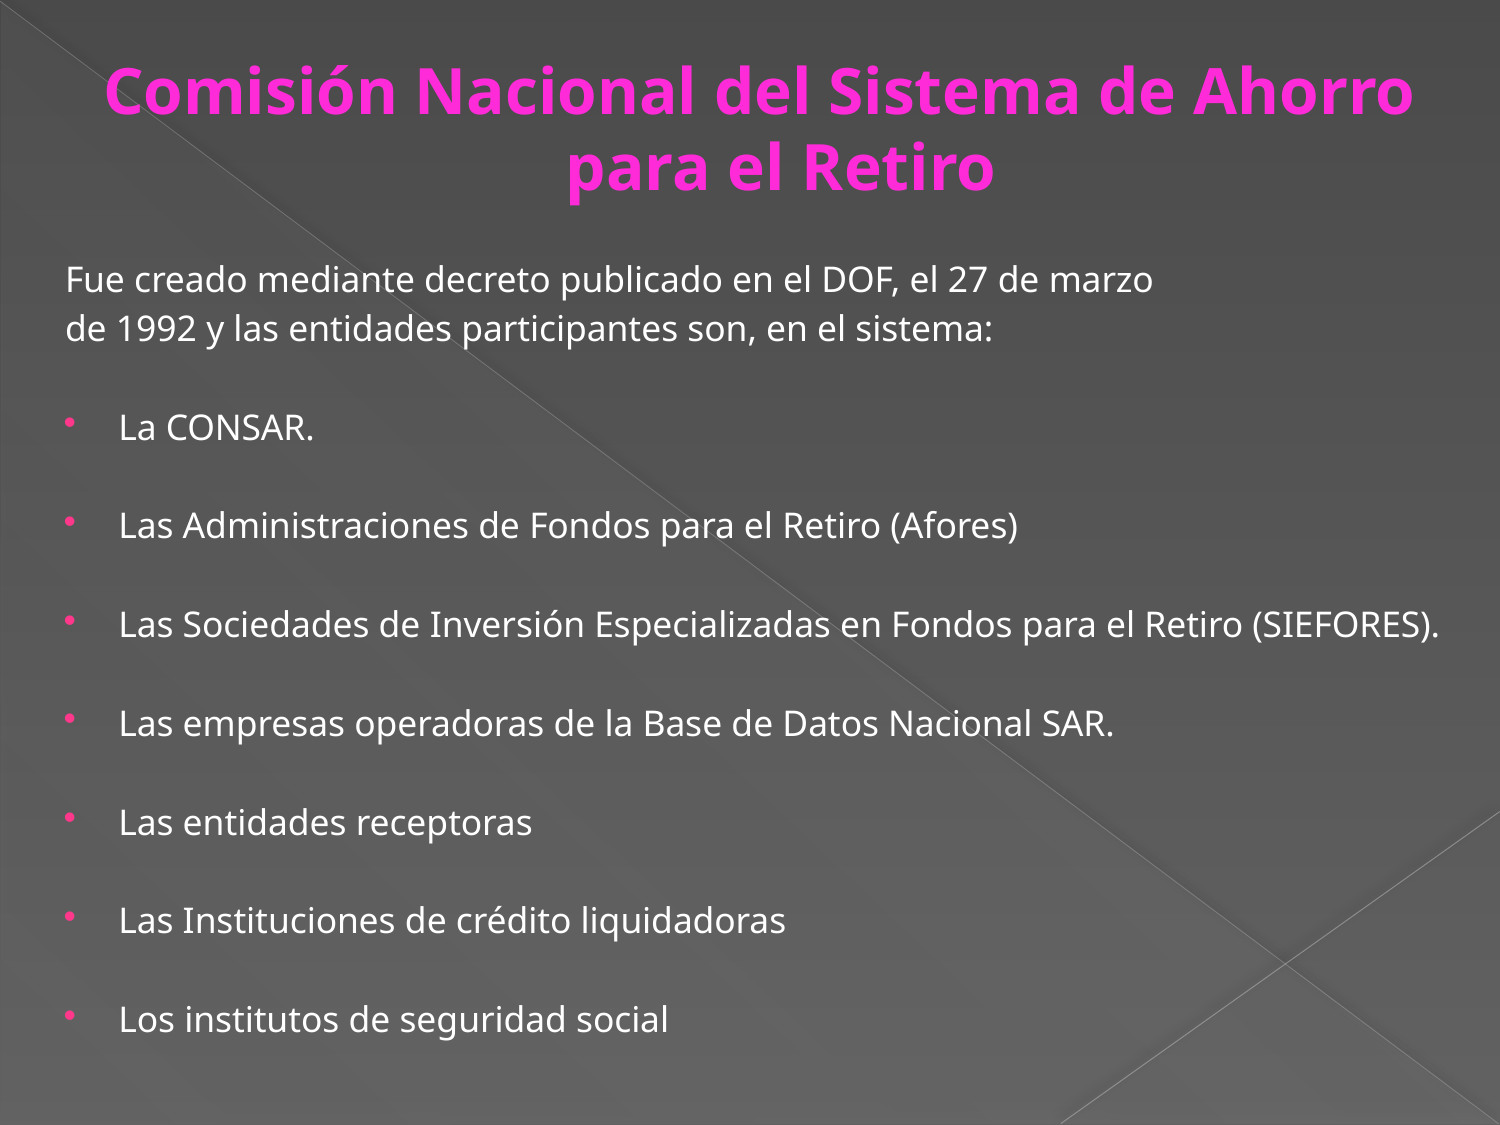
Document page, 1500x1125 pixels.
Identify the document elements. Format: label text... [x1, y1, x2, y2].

list Comisión Nacional del Sistema de Ahorro para el Retiro Fue creado mediante decreto publicado en el DOF, el 27 de marzo de 1992 y las entidades participantes son, en el sistema: La CONSAR. Las Administraciones de Fondos para el Retiro (Afores) Las Sociedades de Inversión Especializadas en Fondos para el Retiro (SIEFORES). Las empresas operadoras de la Base de Datos Nacional SAR. Las entidades receptoras Las Instituciones de crédito liquidadoras Los institutos de seguridad social [41, 42, 1459, 1094]
